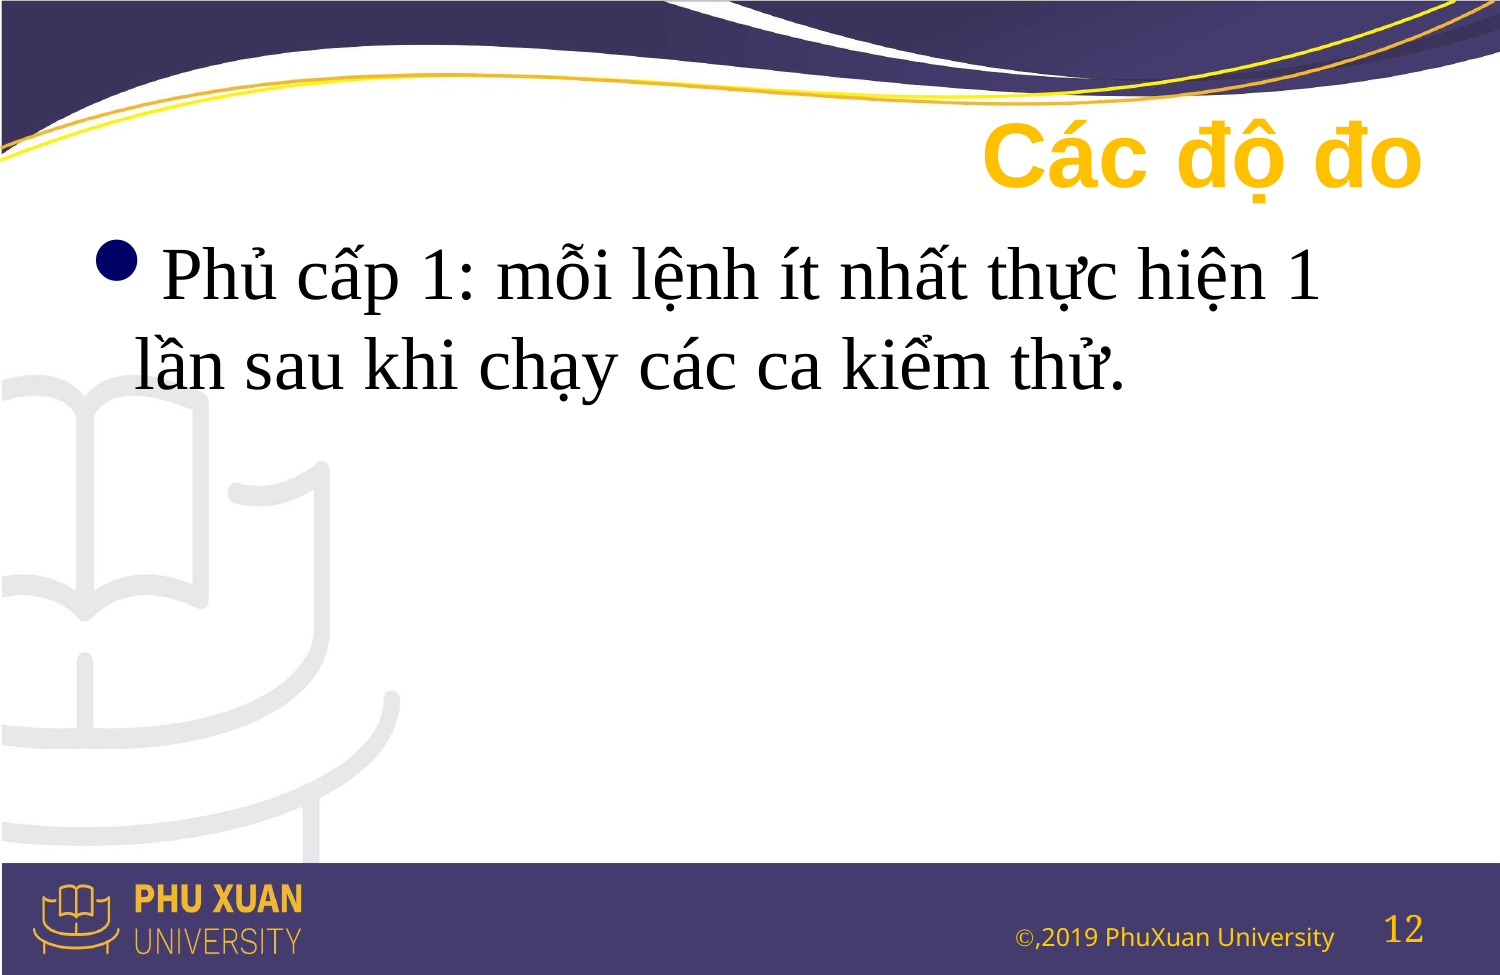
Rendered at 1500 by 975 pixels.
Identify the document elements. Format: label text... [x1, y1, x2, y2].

picture [0, 0, 1500, 975]
slide_number 12 [1299, 903, 1425, 956]
list Phủ cấp 1: mỗi lệnh ít nhất thực hiện 1 lần sau khi chạy các ca kiểm thử. [75, 216, 1425, 841]
title Các độ đo [75, 43, 1425, 206]
